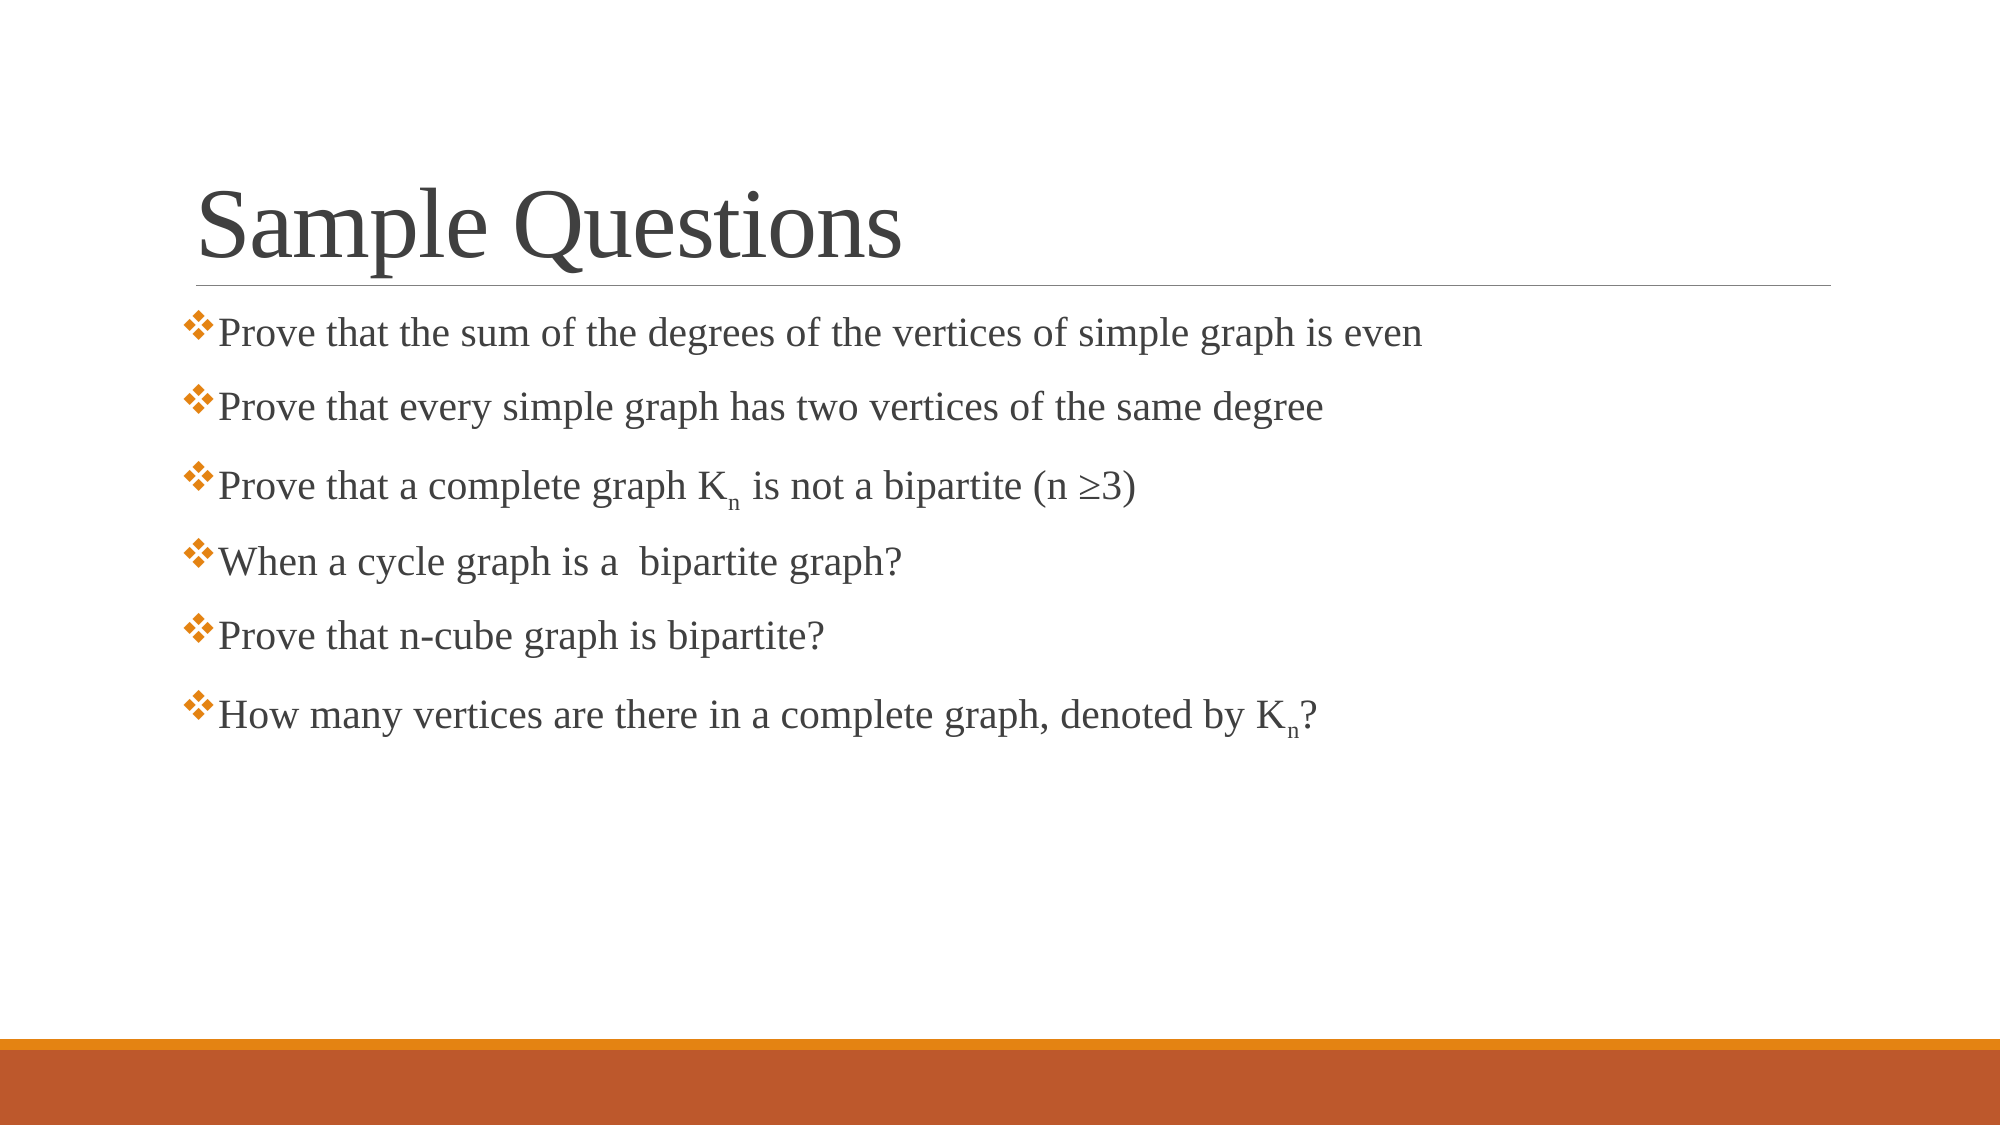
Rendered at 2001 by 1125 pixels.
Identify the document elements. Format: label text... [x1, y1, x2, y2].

list Prove that the sum of the degrees of the vertices of simple graph is even Prove that every simple graph has two vertices of the same degree Prove that a complete graph Kn is not a bipartite (n ≥3) When a cycle graph is a bipartite graph? Prove that n-cube graph is bipartite? How many vertices are there in a complete graph, denoted by Kn? [180, 302, 1830, 963]
title Sample Questions [180, 47, 1830, 285]
